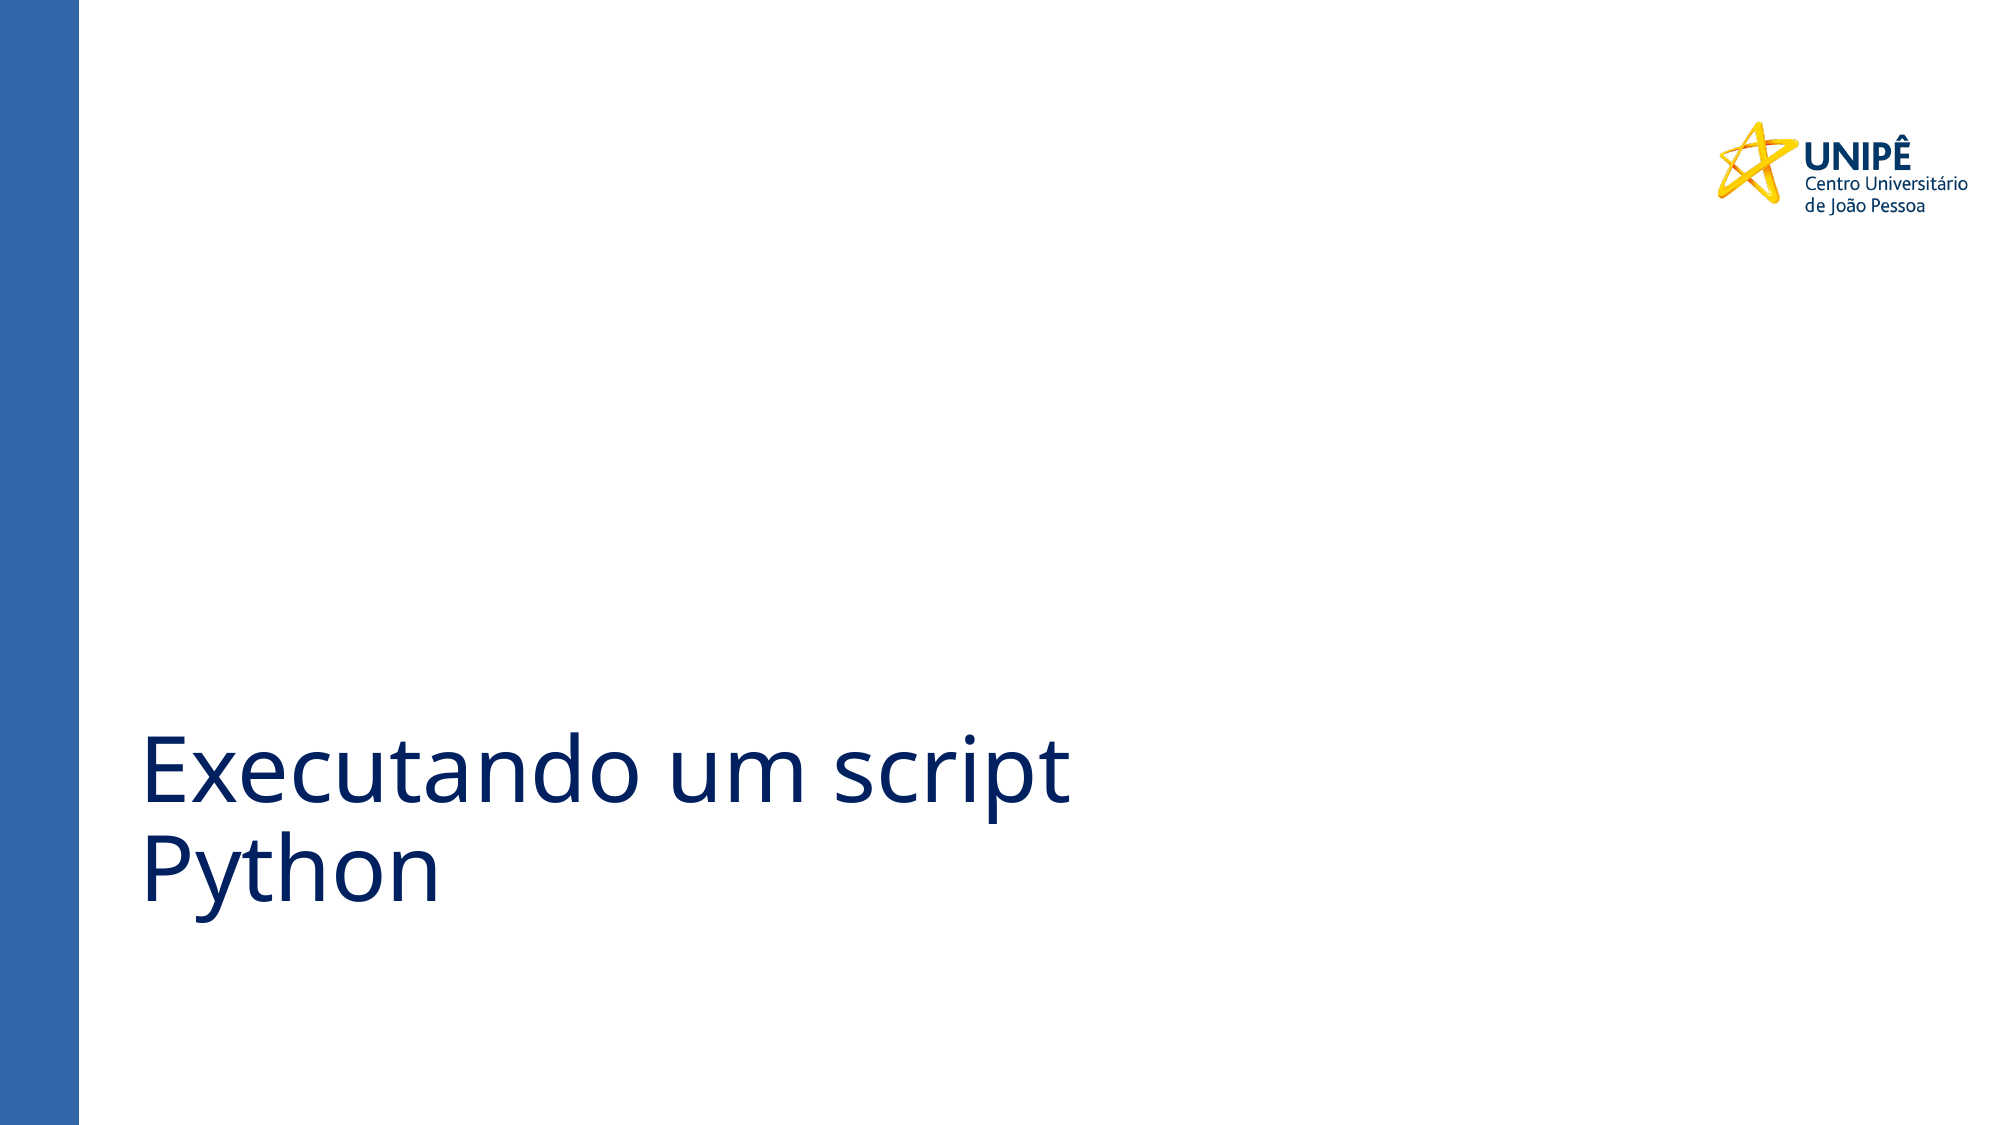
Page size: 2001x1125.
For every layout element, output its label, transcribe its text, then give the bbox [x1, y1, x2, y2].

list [0, 0, 79, 1125]
picture [1717, 121, 1968, 216]
text_box Executando um script Python [124, 701, 1405, 943]
